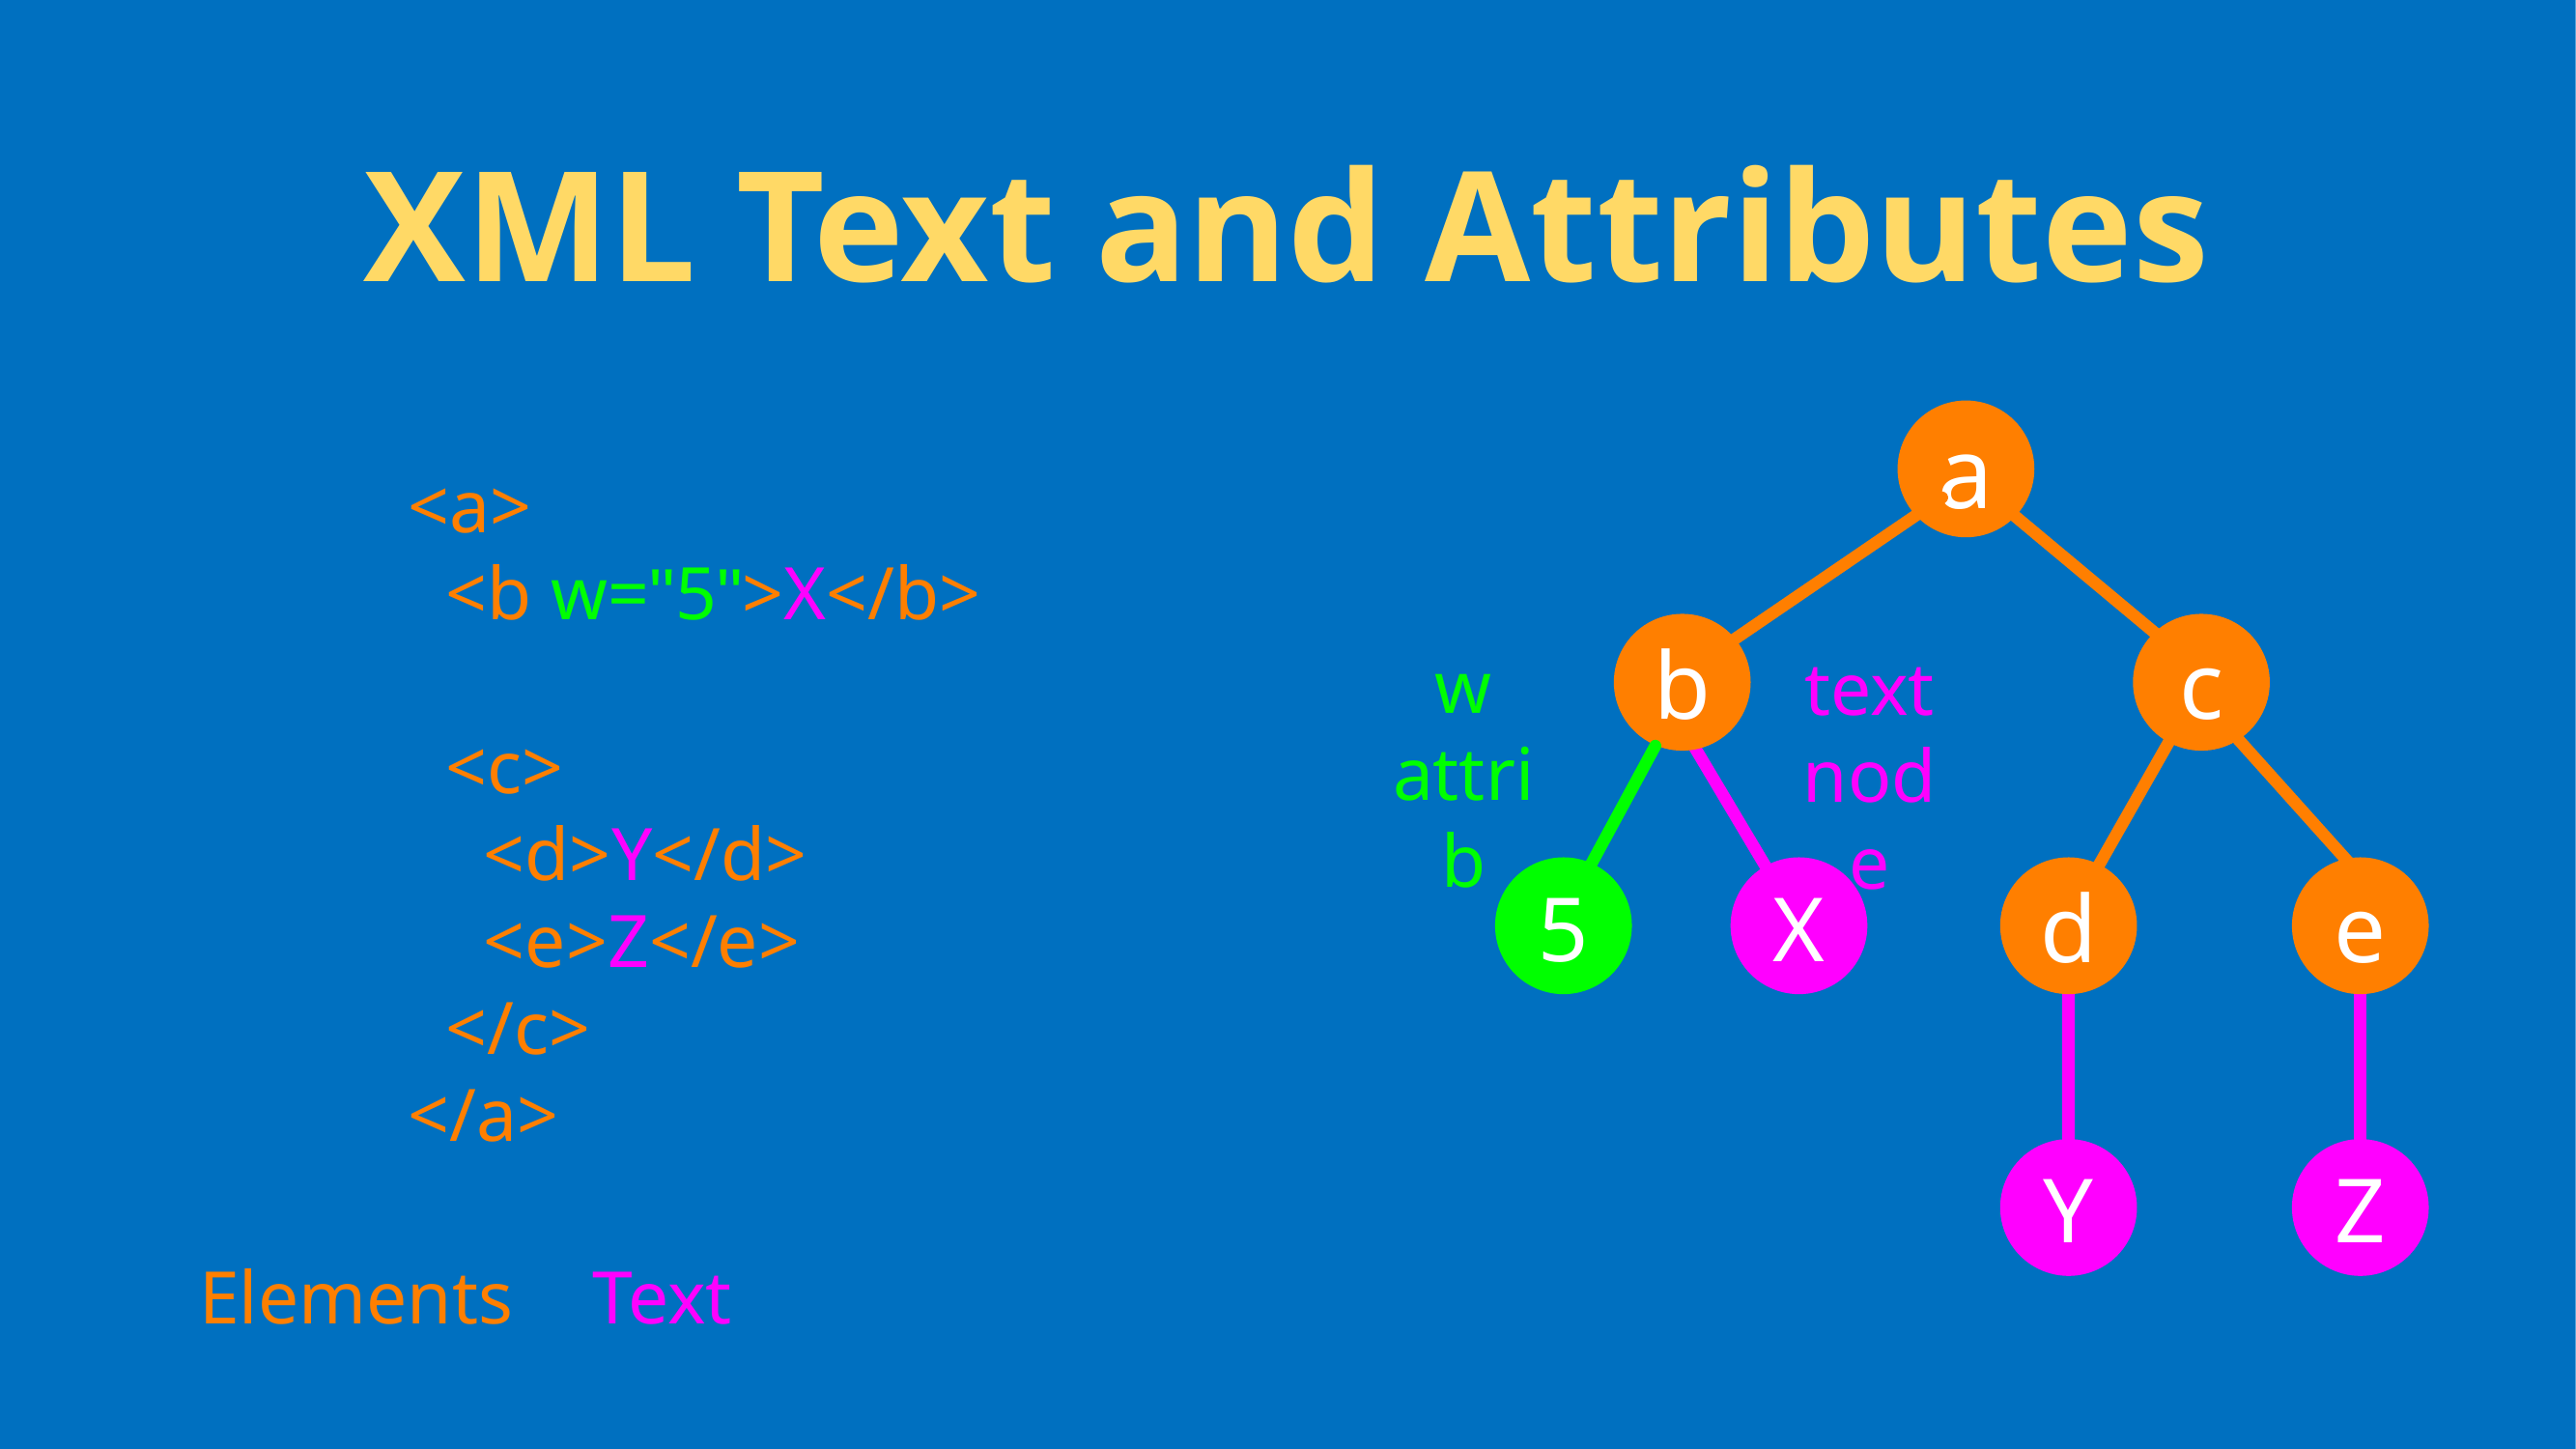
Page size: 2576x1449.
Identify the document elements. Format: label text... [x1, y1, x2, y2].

text_box d [1999, 857, 2137, 995]
text_box text node [1786, 682, 1953, 864]
title XML Text and Attributes [183, 38, 2391, 403]
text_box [2087, 730, 2176, 885]
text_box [1712, 497, 1942, 655]
text_box Text [589, 1245, 736, 1345]
text_box c [2133, 613, 2270, 752]
text_box Elements [187, 1245, 525, 1345]
text_box Y [1999, 1139, 2137, 1276]
text_box X [1730, 858, 1868, 995]
text_box a [1897, 400, 2035, 538]
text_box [1589, 745, 1656, 868]
text_box e [2291, 857, 2429, 995]
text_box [2000, 504, 2168, 644]
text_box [1682, 725, 1771, 875]
text_box w attrib [1373, 681, 1553, 863]
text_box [2226, 726, 2350, 864]
text_box 5 [1494, 857, 1632, 995]
text_box b [1613, 613, 1751, 751]
text_box <a> <b w="5">X</b> <c> <d>Y</d> <e>Z</e> </c> </a> [408, 500, 991, 1116]
text_box Z [2291, 1139, 2429, 1276]
